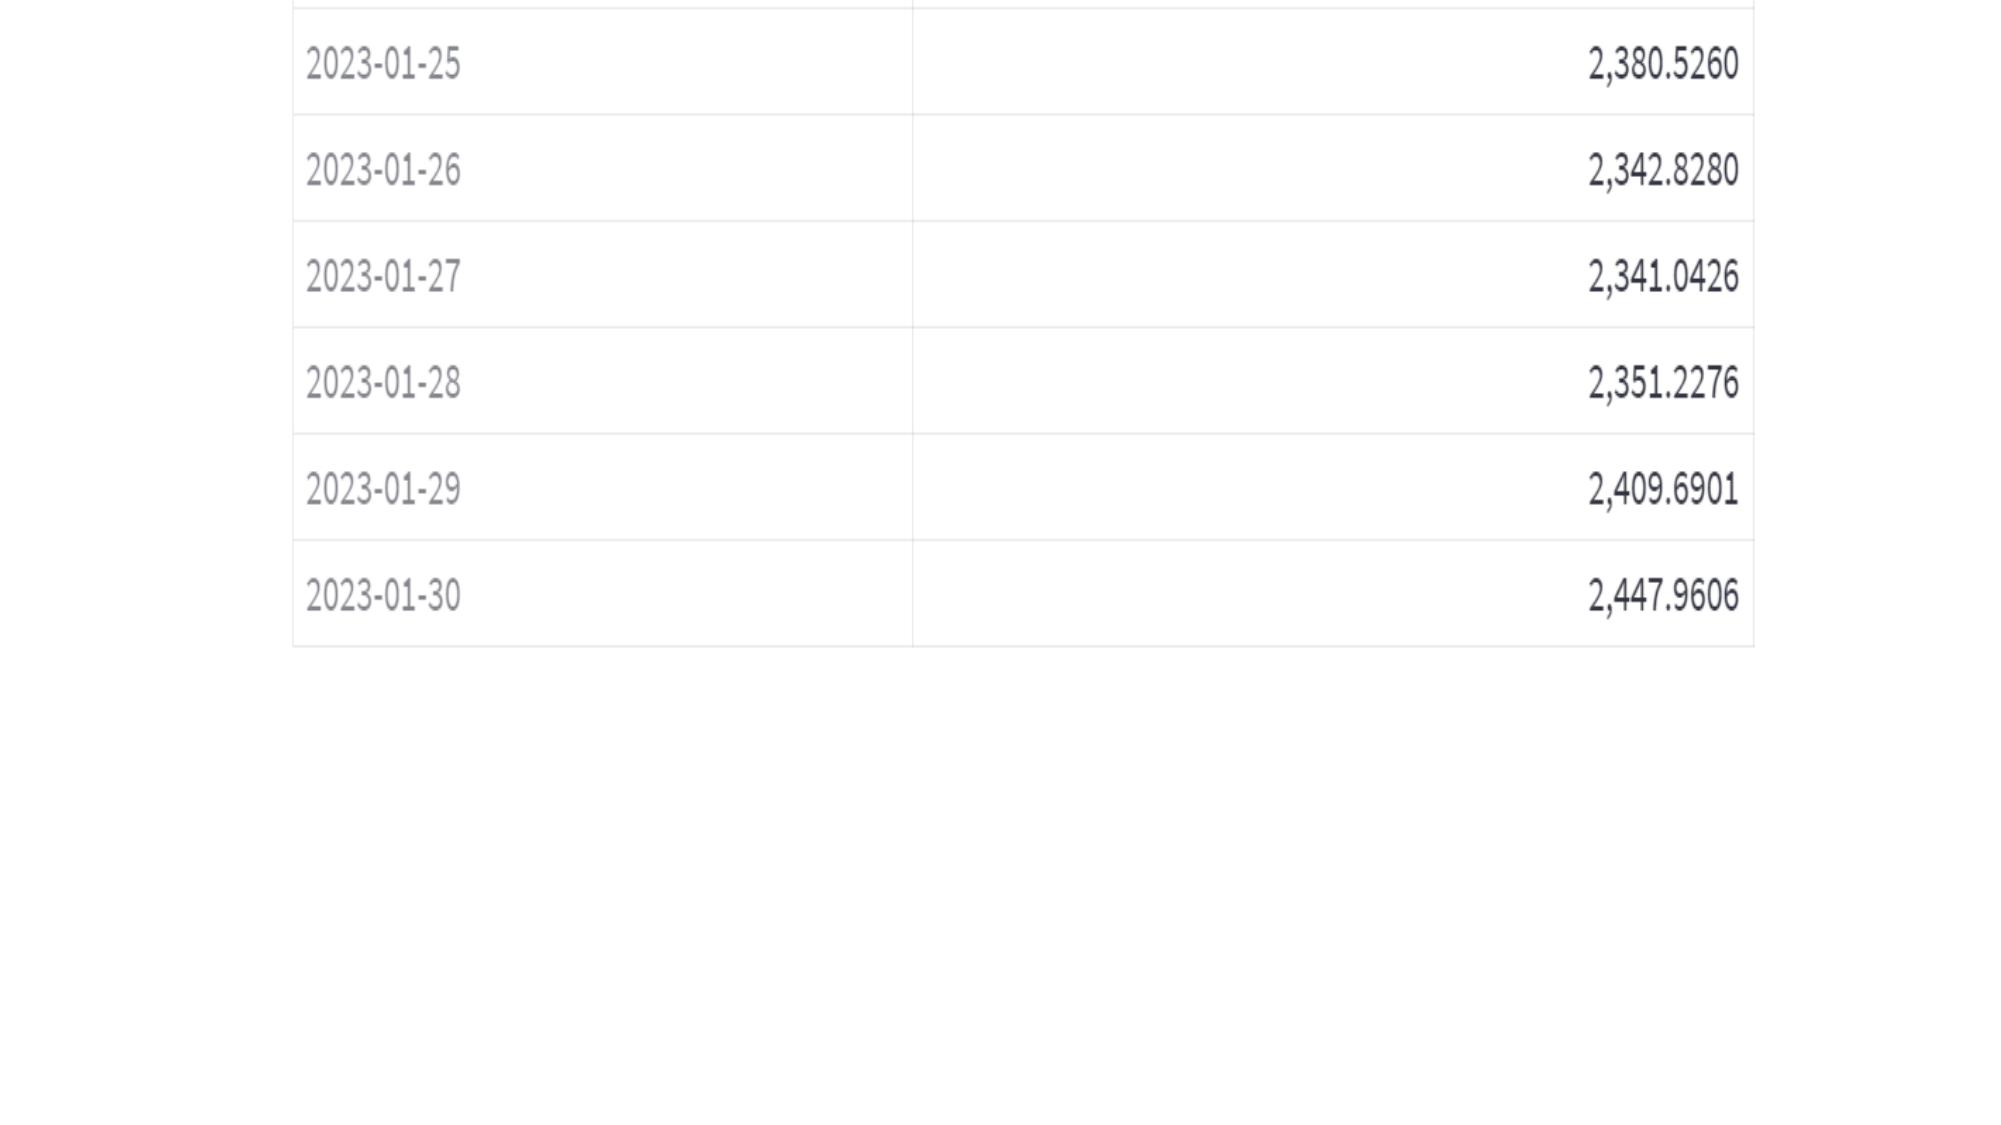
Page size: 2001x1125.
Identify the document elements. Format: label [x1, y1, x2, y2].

list [77, 0, 1973, 698]
